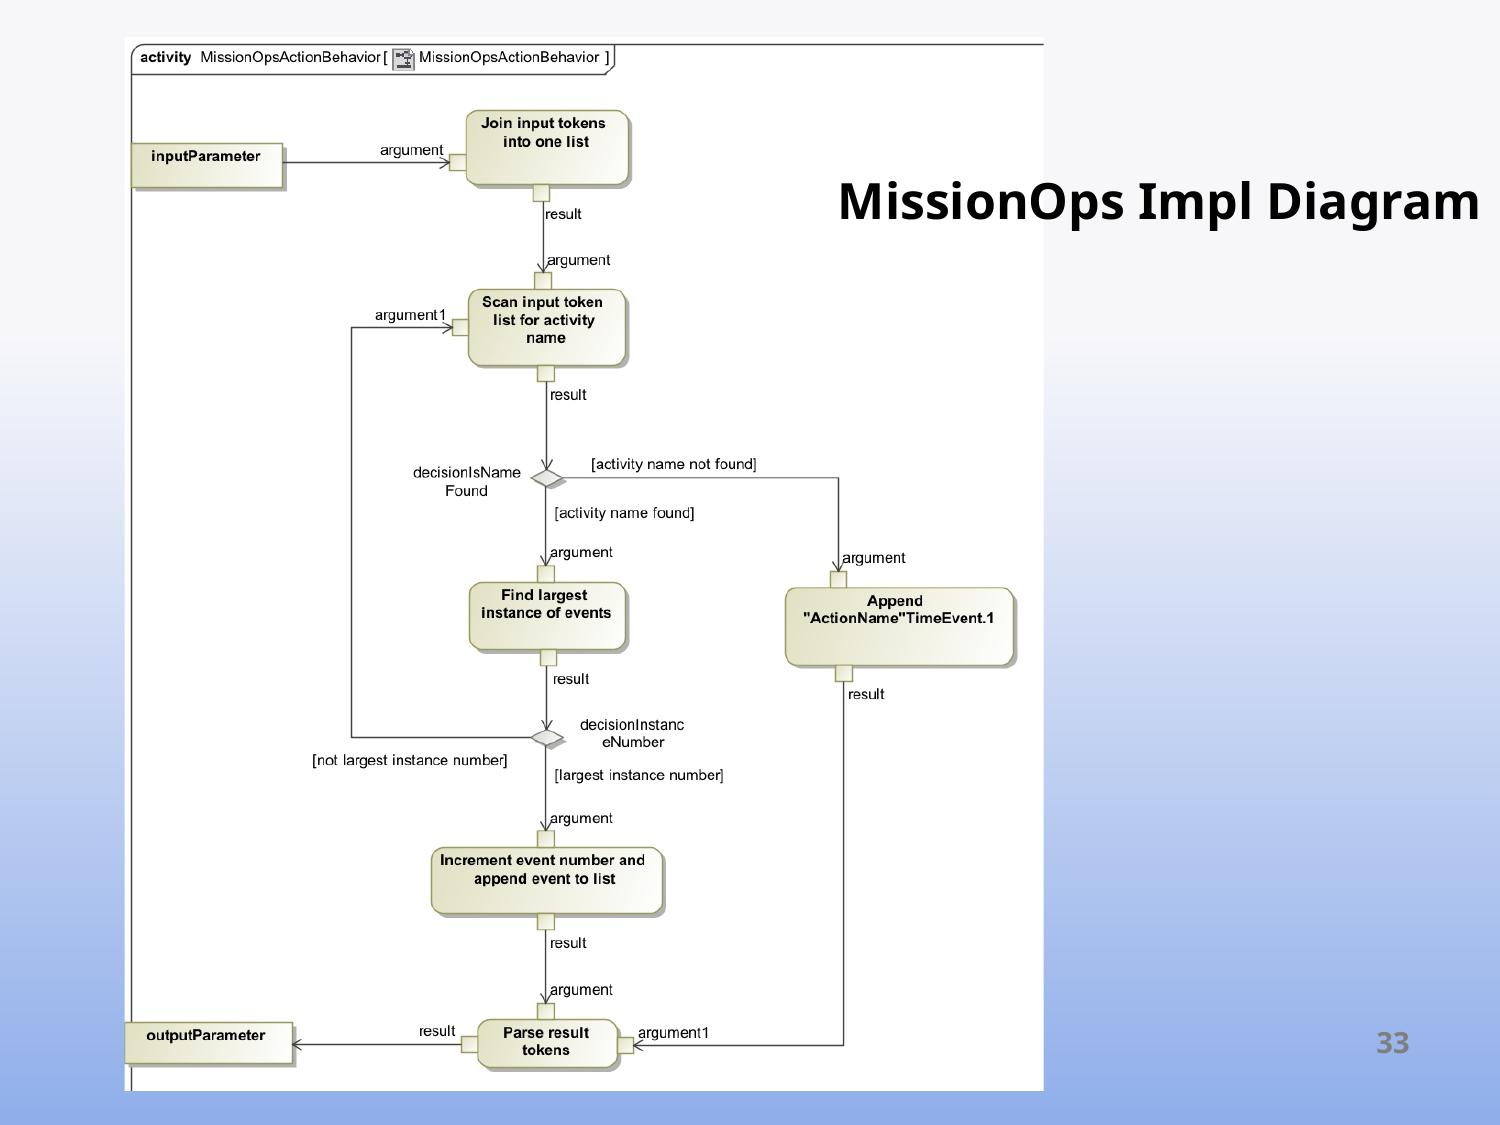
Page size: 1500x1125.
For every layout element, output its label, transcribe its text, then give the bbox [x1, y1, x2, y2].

title MissionOps Impl Diagram [1046, 97, 1500, 245]
slide_number 33 [1074, 1021, 1425, 1067]
picture [122, 35, 1046, 1093]
